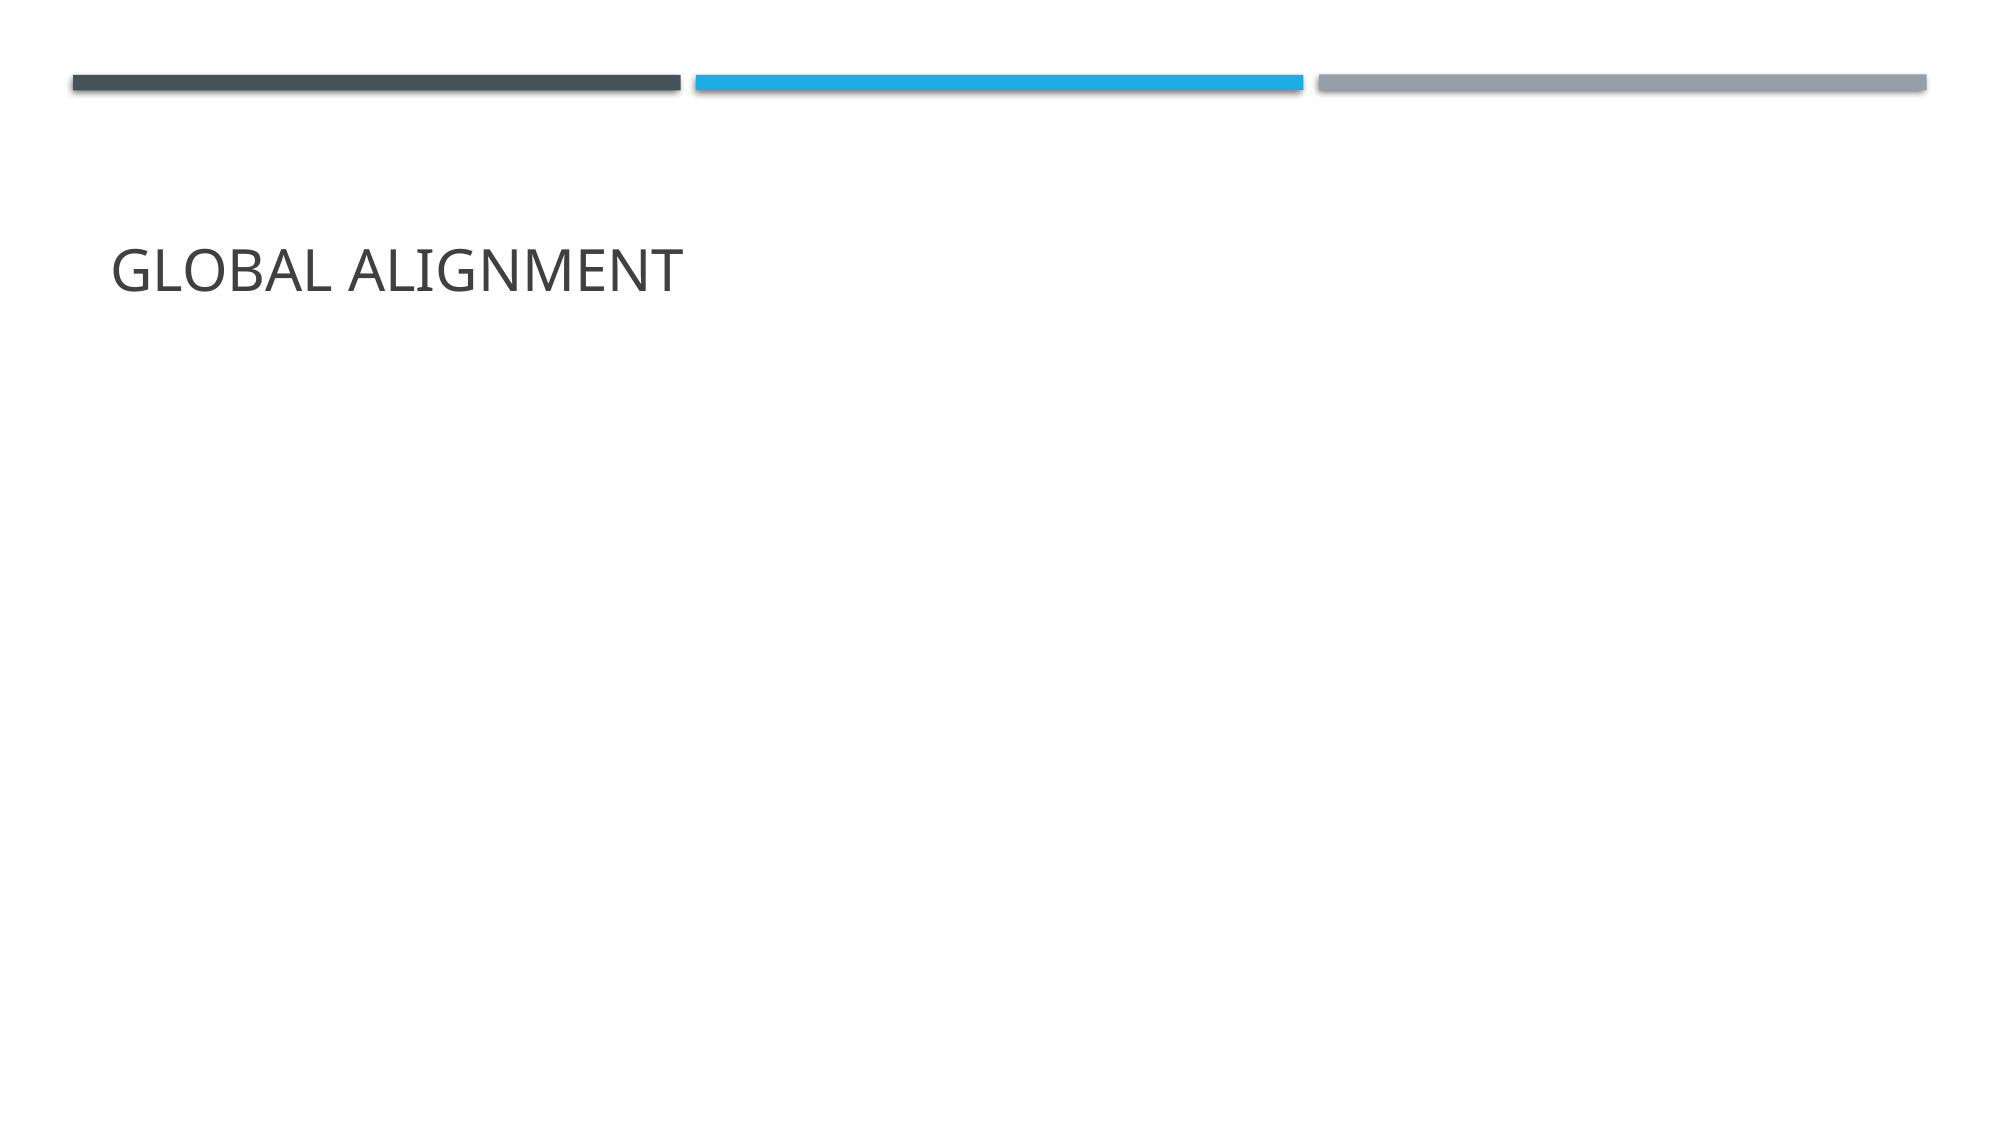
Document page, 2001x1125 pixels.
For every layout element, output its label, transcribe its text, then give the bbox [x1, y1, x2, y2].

title Global alignment [95, 115, 1905, 311]
